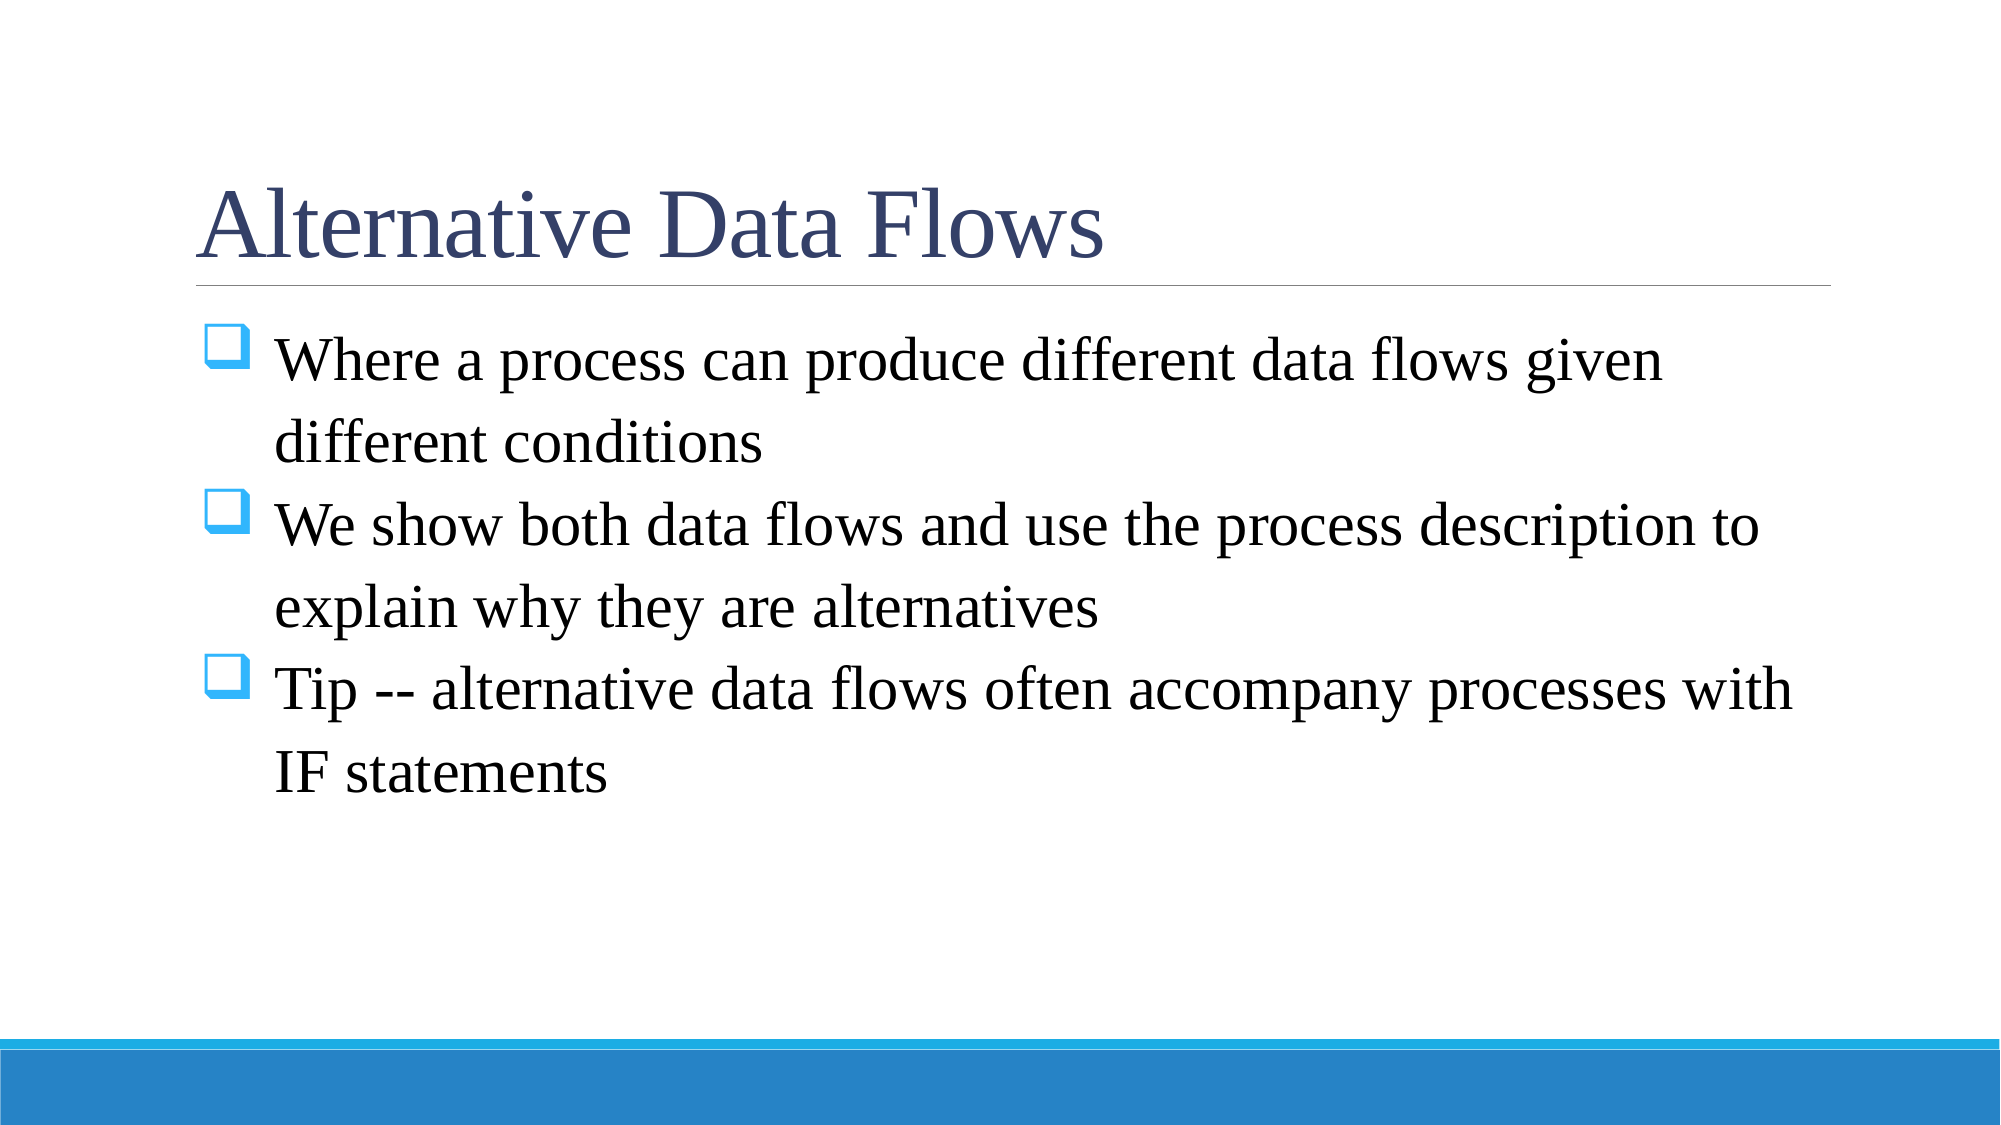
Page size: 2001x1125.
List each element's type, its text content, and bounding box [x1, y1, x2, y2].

list Where a process can produce different data flows given different conditions We show both data flows and use the process description to explain why they are alternatives Tip -- alternative data flows often accompany processes with IF statements [180, 302, 1830, 963]
title Alternative Data Flows [180, 47, 1830, 285]
